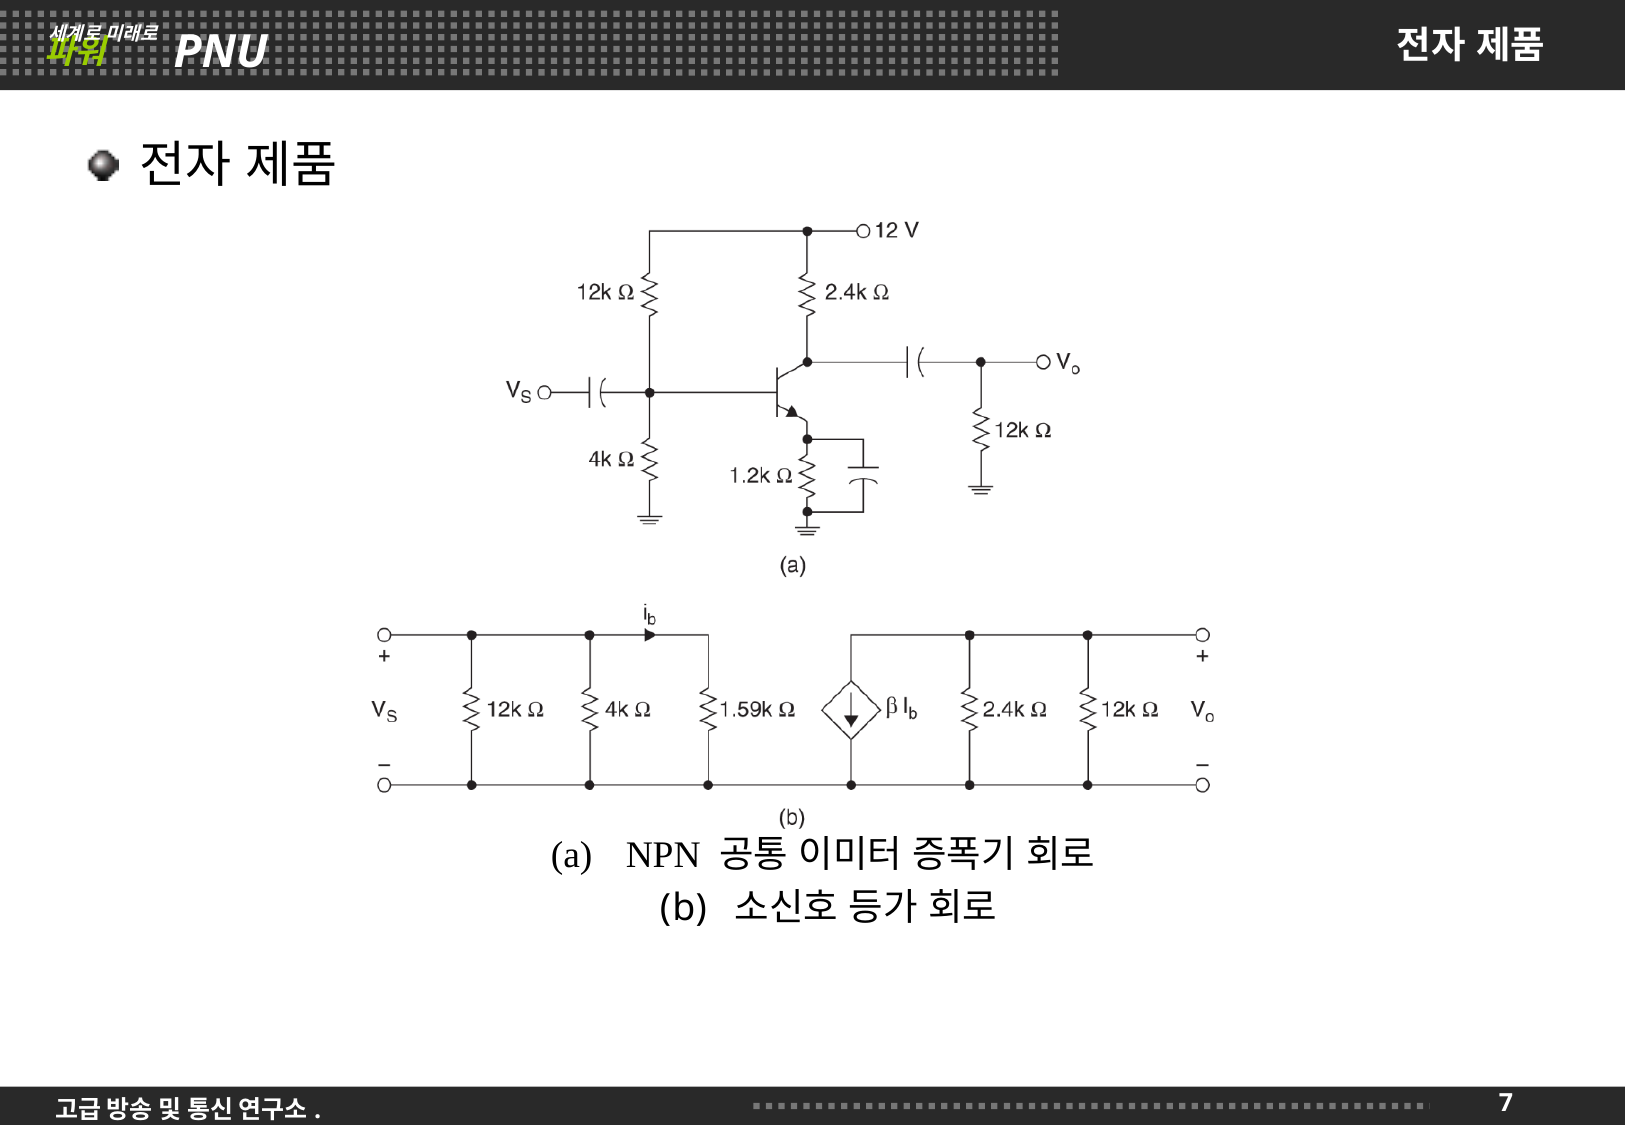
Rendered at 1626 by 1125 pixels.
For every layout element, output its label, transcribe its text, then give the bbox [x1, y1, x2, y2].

list 전자 제품 NPN 공통 이미터 증폭기 회로 소신호 등가 회로 [68, 125, 1589, 1047]
title 전자 제품 [0, 0, 1625, 89]
picture [83, 145, 119, 181]
picture [370, 219, 1215, 830]
